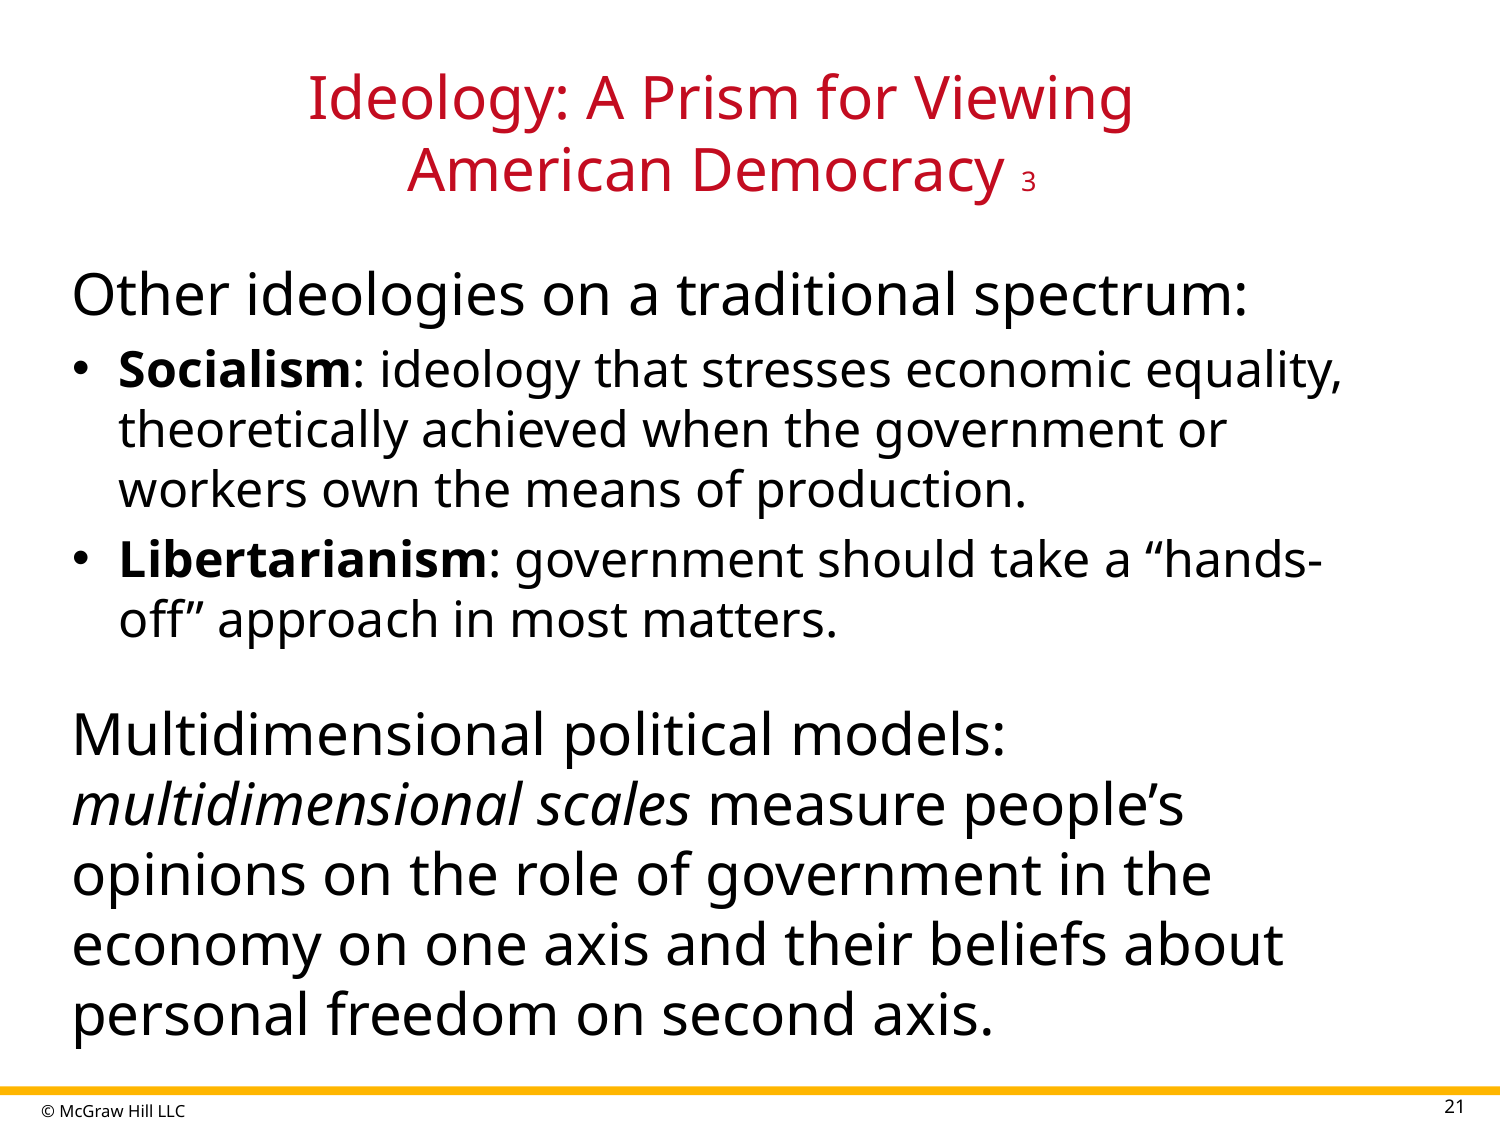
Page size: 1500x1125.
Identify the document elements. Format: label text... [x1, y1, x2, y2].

slide_number 21 [1415, 1094, 1474, 1122]
title Ideology: A Prism for Viewing American Democracy 3 [254, 48, 1190, 215]
list Other ideologies on a traditional spectrum: Socialism: ideology that stresses economic equality, theoretically achieved when the government or workers own the means of production. Libertarianism: government should take a “hands-off” approach in most matters. Multidimensional political models: multidimensional scales measure people’s opinions on the role of government in the economy on one axis and their beliefs about personal freedom on second axis. [56, 249, 1416, 1038]
